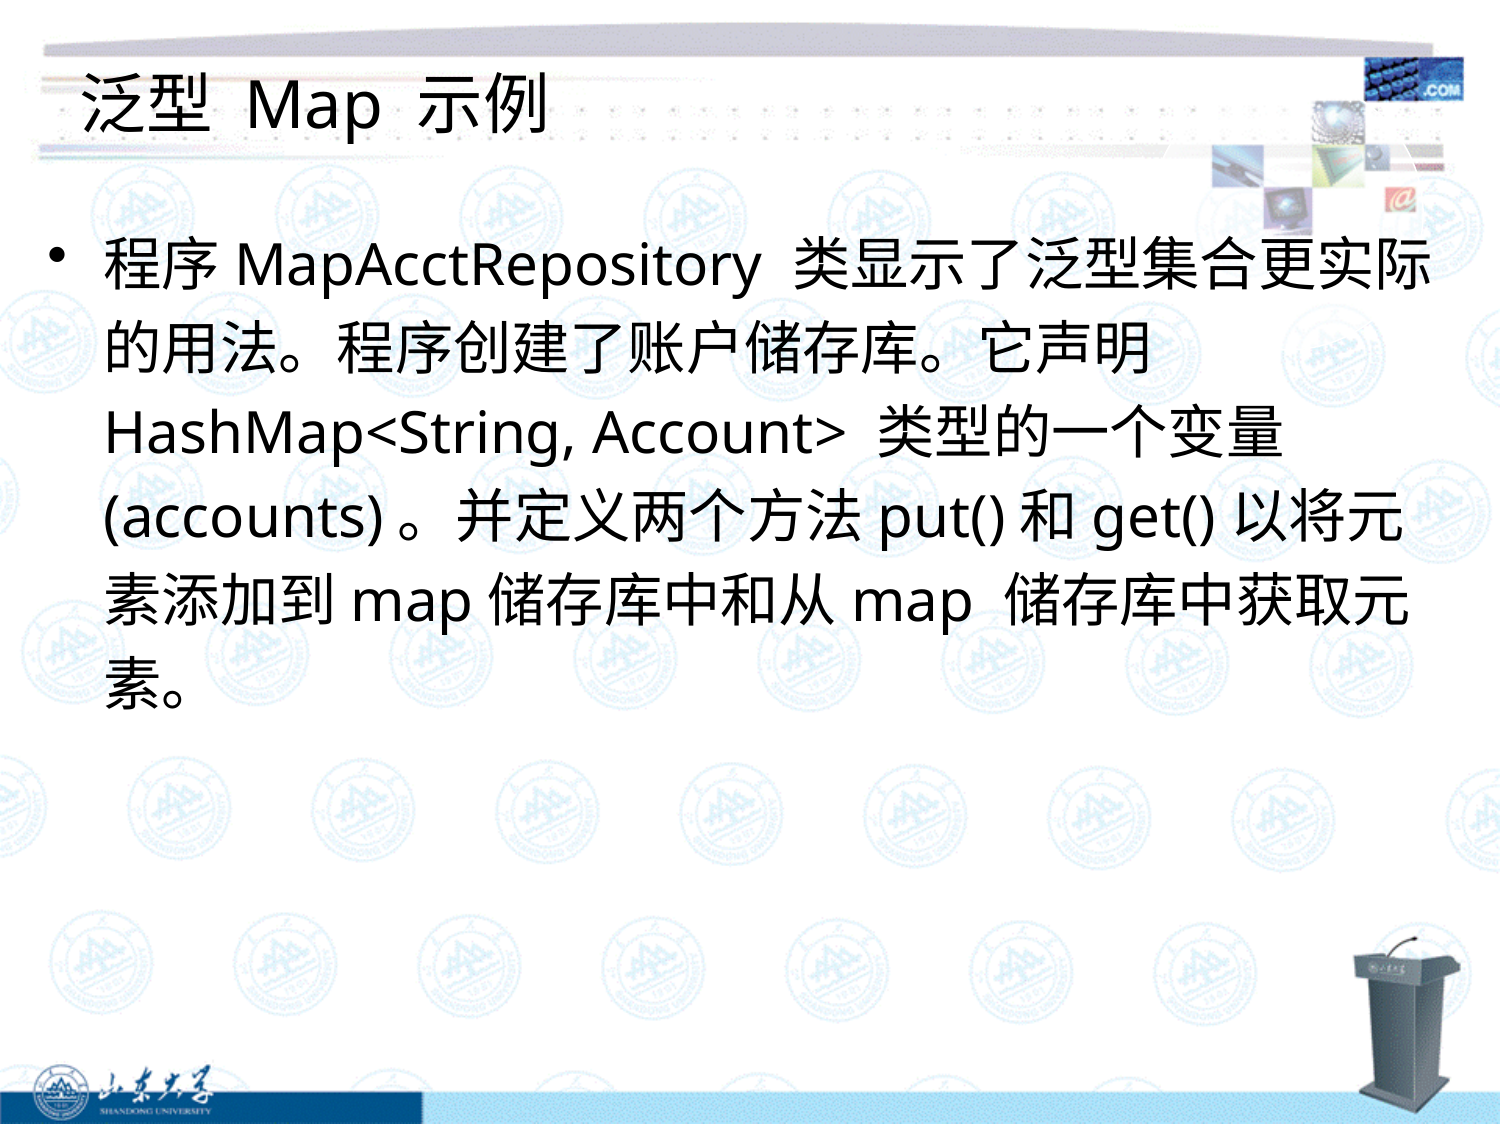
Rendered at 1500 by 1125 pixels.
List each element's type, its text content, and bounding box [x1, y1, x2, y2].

title 泛型 Map 示例 [64, 54, 1424, 149]
picture [0, 1, 1500, 1124]
list 程序MapAcctRepository 类显示了泛型集合更实际的用法。程序创建了账户储存库。它声明HashMap<String, Account> 类型的一个变量(accounts)。并定义两个方法put()和get()以将元素添加到map储存库中和从map 储存库中获取元素。 [32, 205, 1456, 1071]
